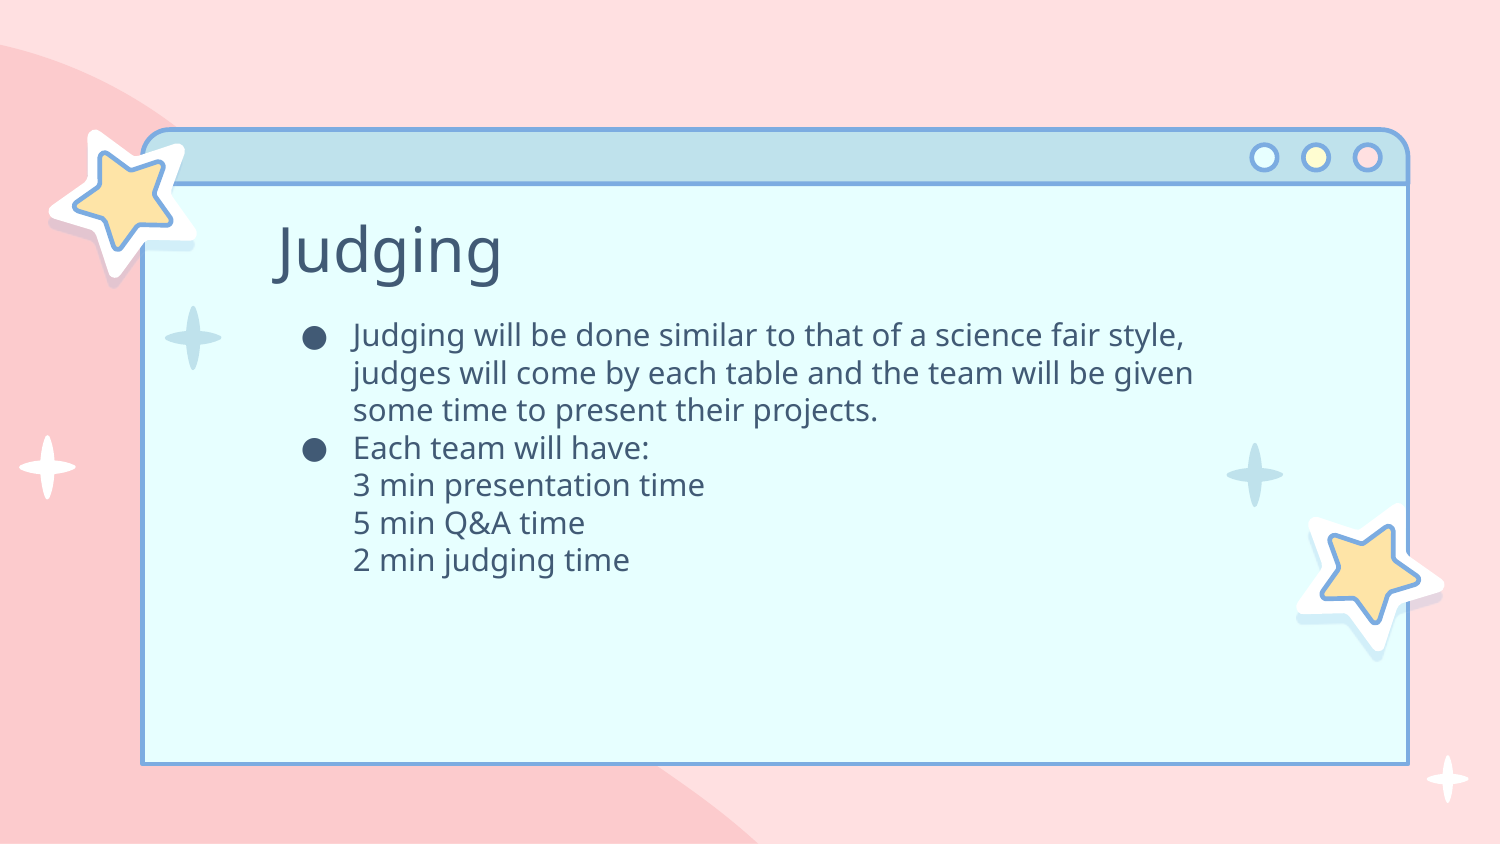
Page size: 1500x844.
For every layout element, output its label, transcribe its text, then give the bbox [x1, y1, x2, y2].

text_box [1271, 473, 1470, 667]
text_box [164, 305, 222, 371]
text_box [1226, 442, 1278, 508]
title Judging [262, 194, 1238, 301]
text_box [23, 99, 223, 294]
list Judging will be done similar to that of a science fair style, judges will come by each table and the team will be given some time to present their projects. Each team will have: 3 min presentation time 5 min Q&A time 2 min judging time [262, 301, 1238, 650]
